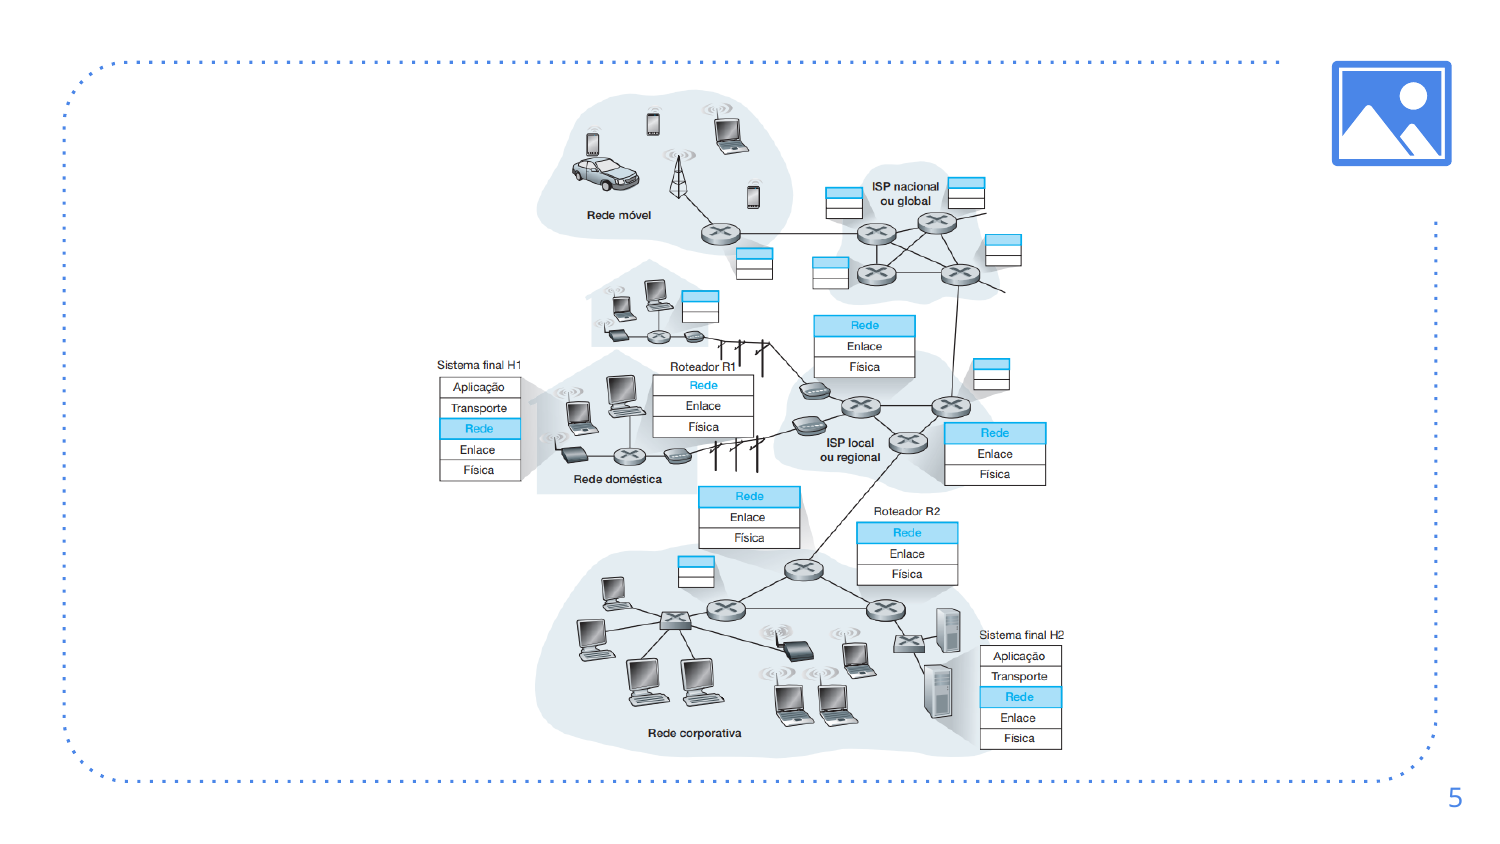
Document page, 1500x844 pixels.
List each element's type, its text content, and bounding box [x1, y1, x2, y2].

picture [425, 75, 1075, 769]
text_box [1331, 60, 1452, 167]
slide_number ‹#› [1411, 753, 1500, 844]
